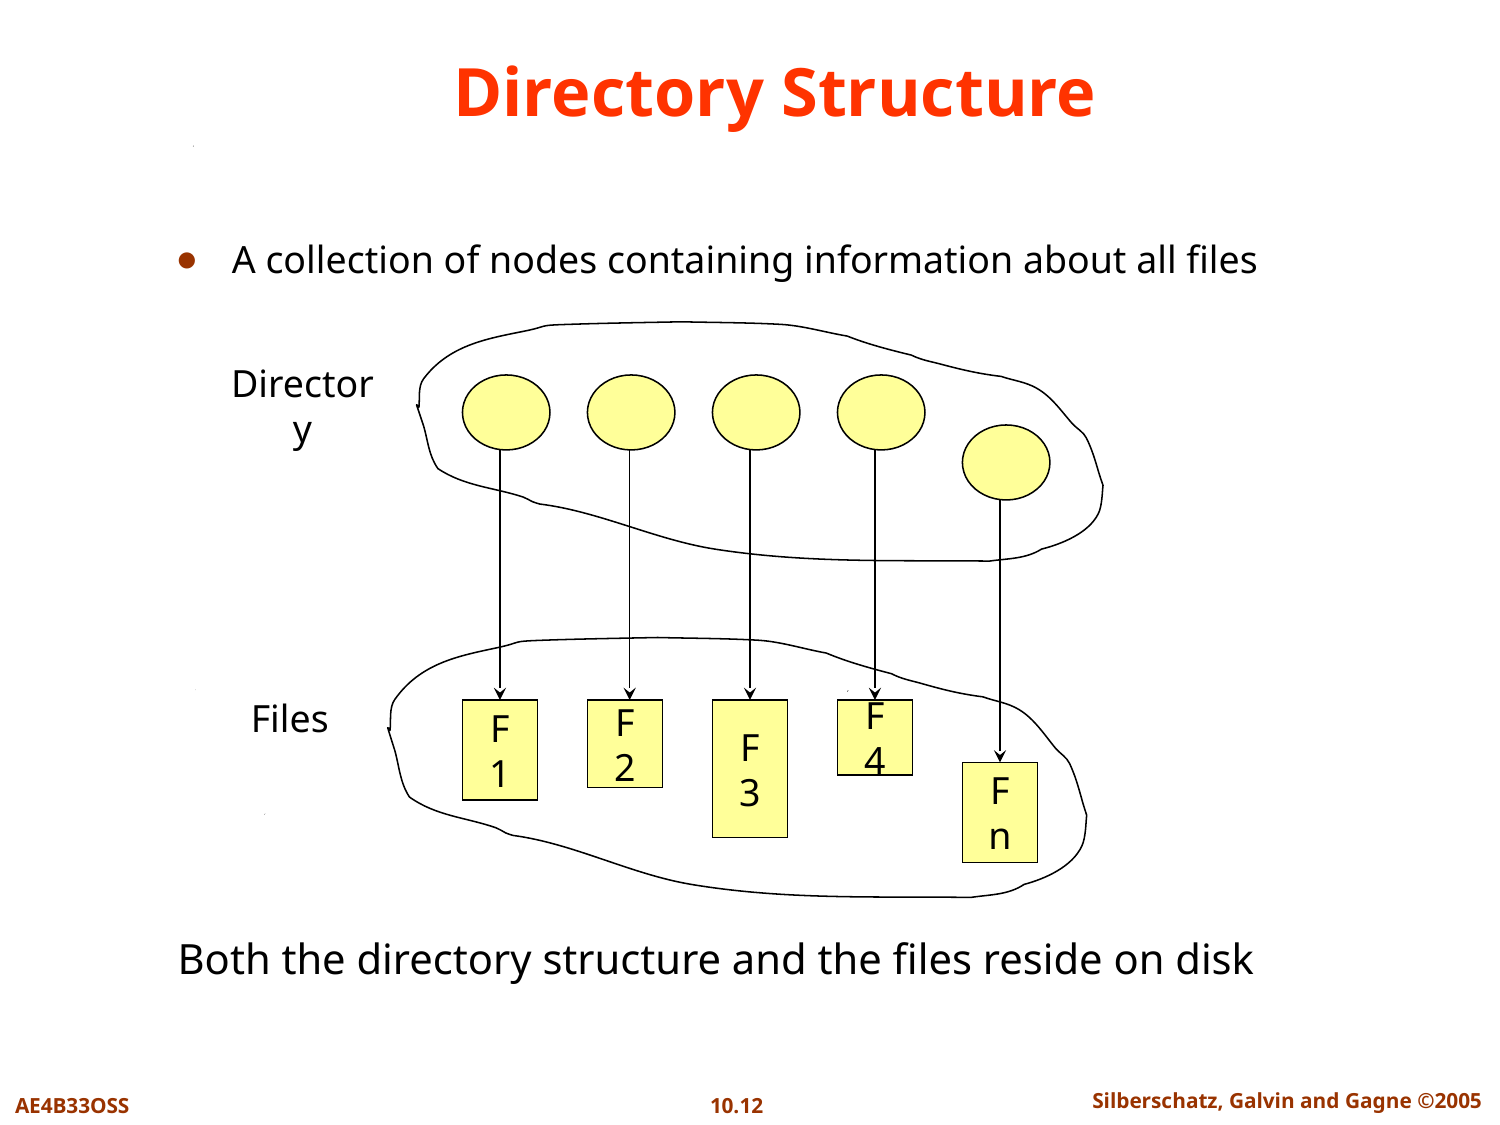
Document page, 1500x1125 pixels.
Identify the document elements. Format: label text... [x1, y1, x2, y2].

text_box Both the directory structure and the files reside on disk [162, 924, 1316, 988]
title Directory Structure [112, 37, 1438, 138]
text_box Directory [212, 352, 393, 458]
text_box [416, 321, 1104, 562]
text_box Files [235, 687, 345, 748]
text_box [387, 637, 1087, 898]
list A collection of nodes containing information about all files [160, 233, 1316, 291]
